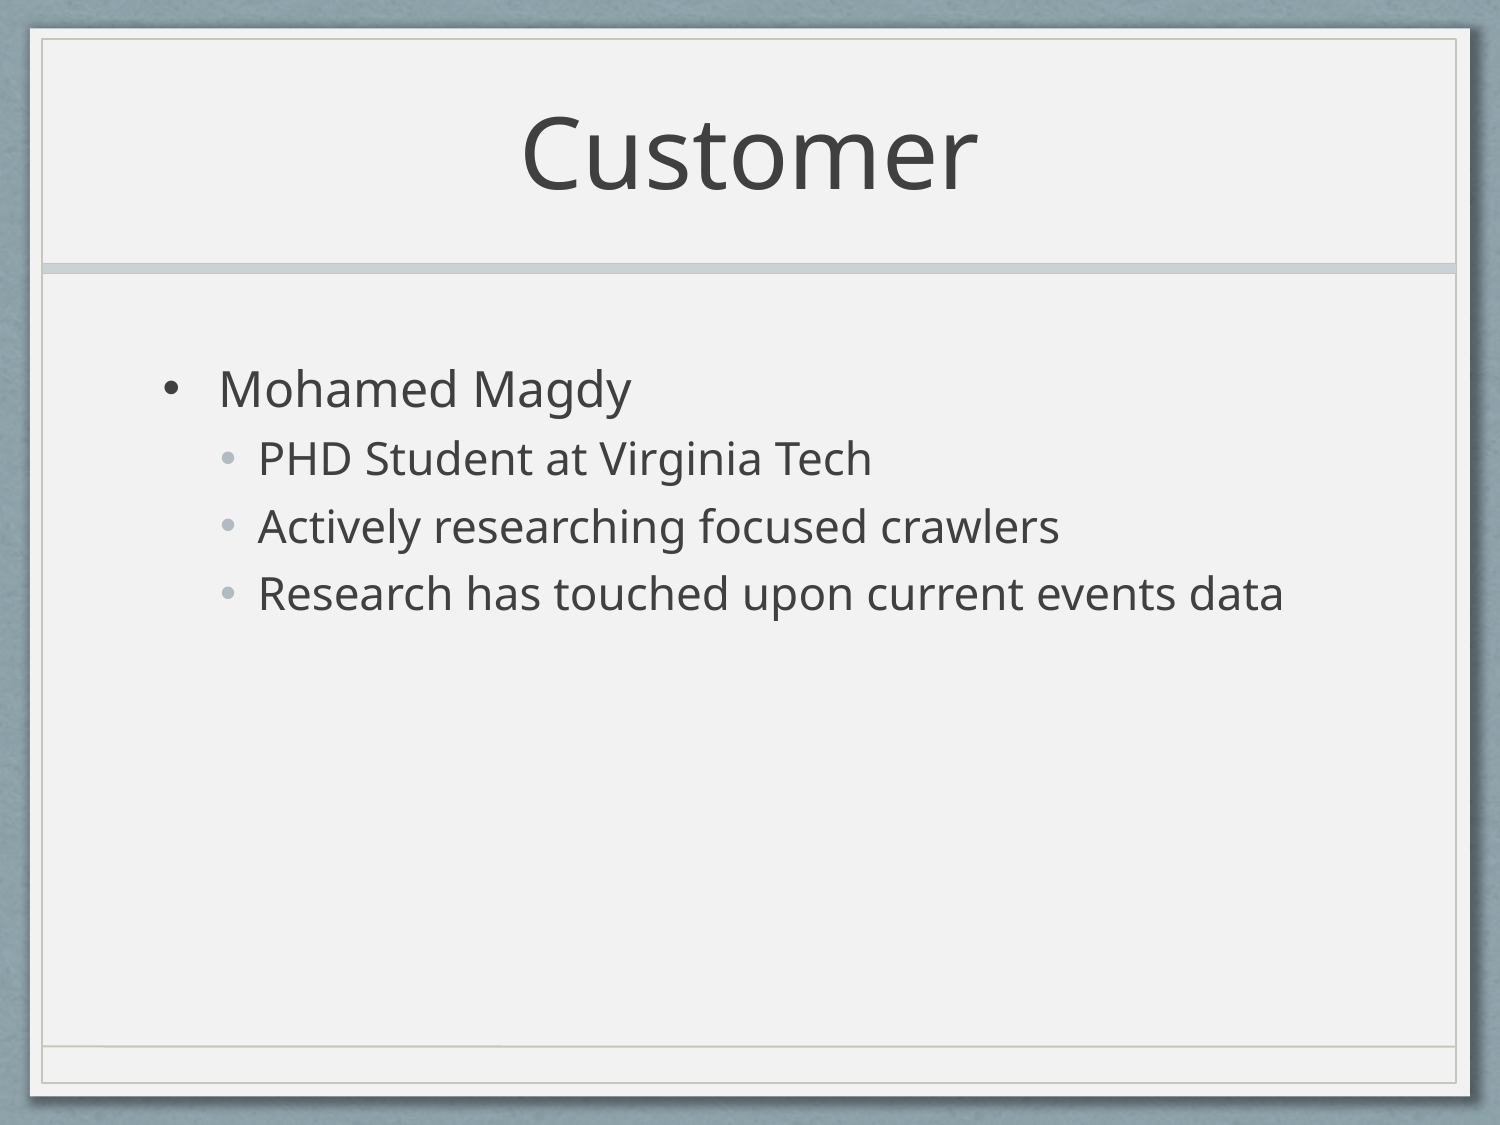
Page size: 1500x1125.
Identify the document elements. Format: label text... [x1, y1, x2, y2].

title Customer [147, 40, 1353, 260]
list Mohamed Magdy PHD Student at Virginia Tech Actively researching focused crawlers Research has touched upon current events data [147, 350, 1353, 995]
